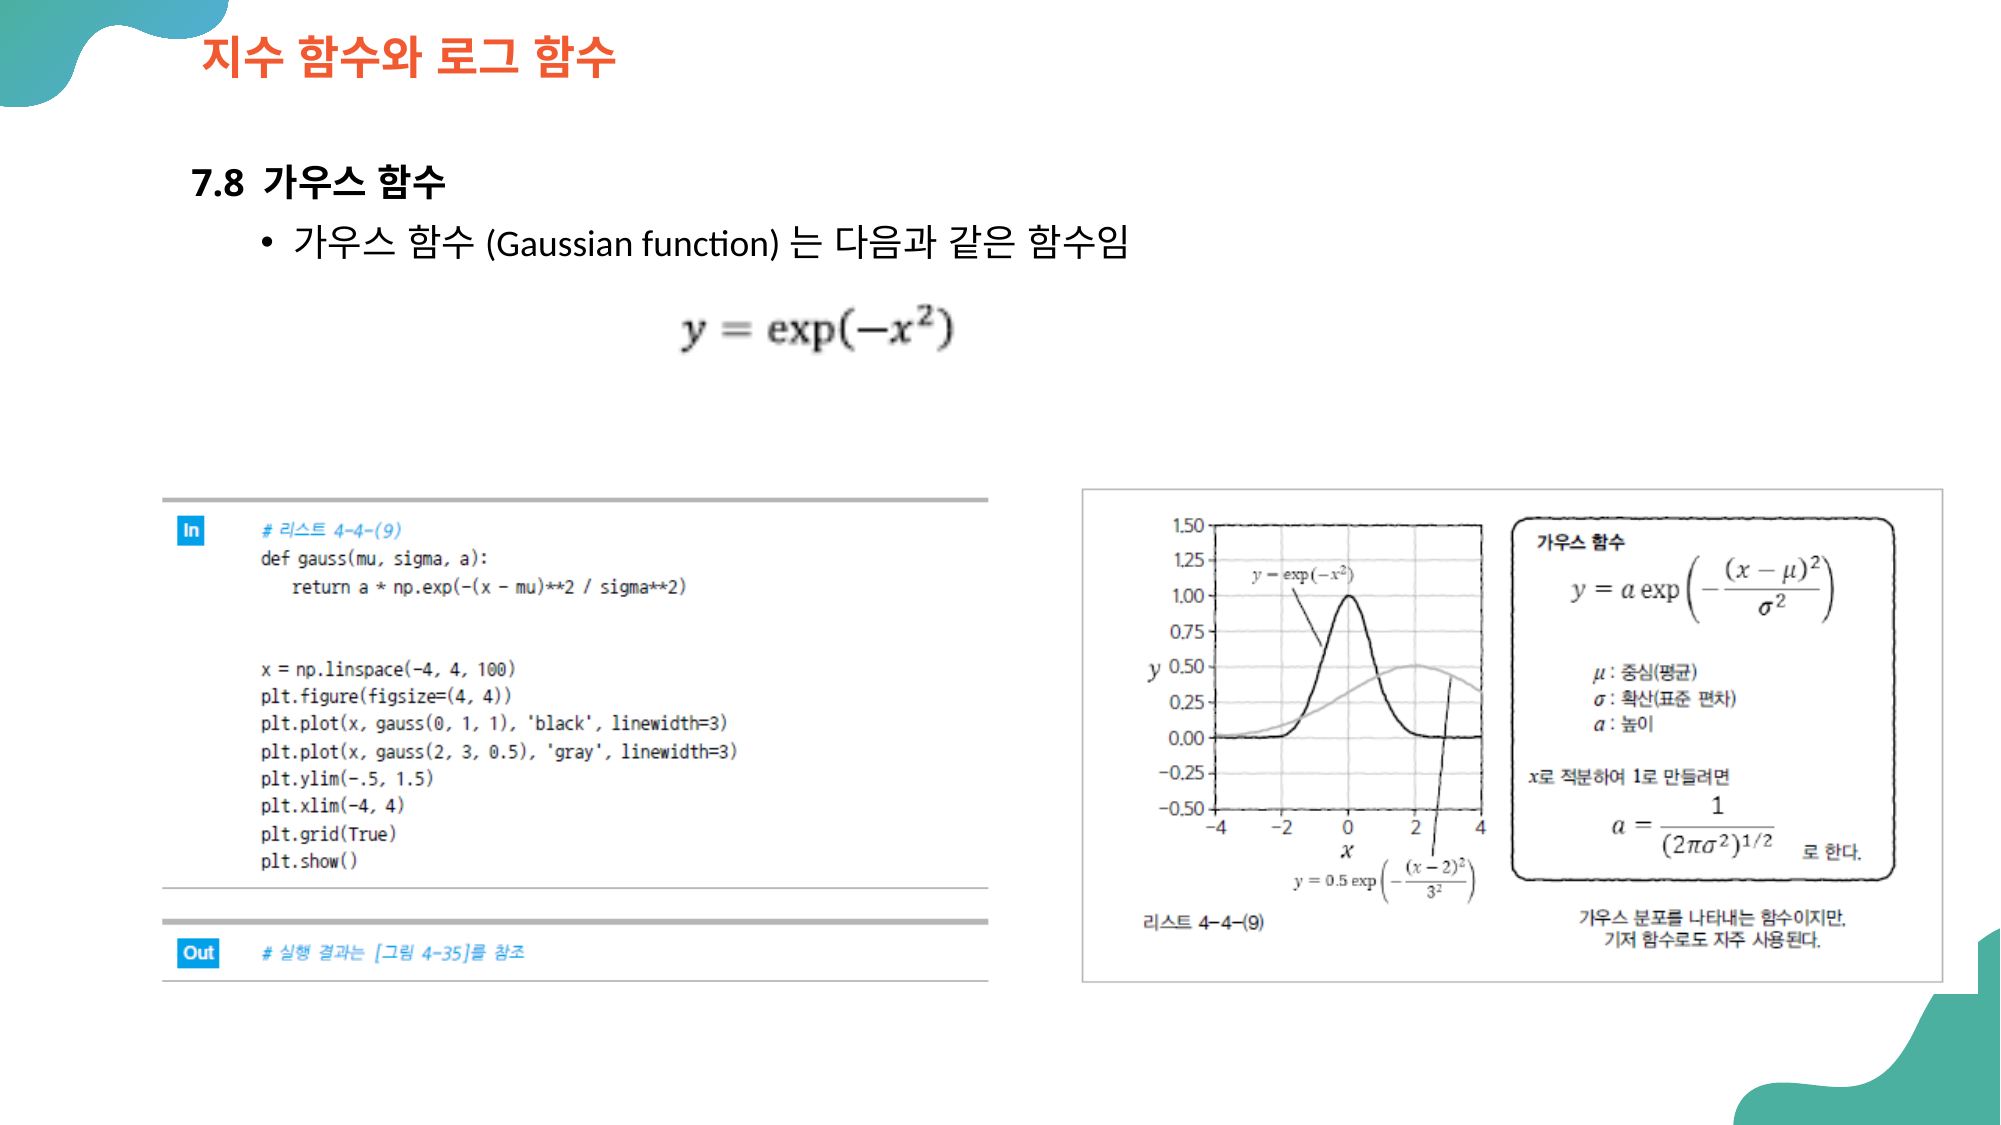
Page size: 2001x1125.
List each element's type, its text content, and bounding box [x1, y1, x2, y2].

text_box 가우스 함수(Gaussian function)는 다음과 같은 함수임 [245, 211, 1974, 272]
picture [1068, 481, 1978, 994]
text_box 7.8 가우스 함수 [176, 151, 462, 211]
picture [149, 483, 1002, 994]
title 지수 함수와 로그 함수 [162, 27, 2000, 93]
picture [627, 303, 1008, 396]
